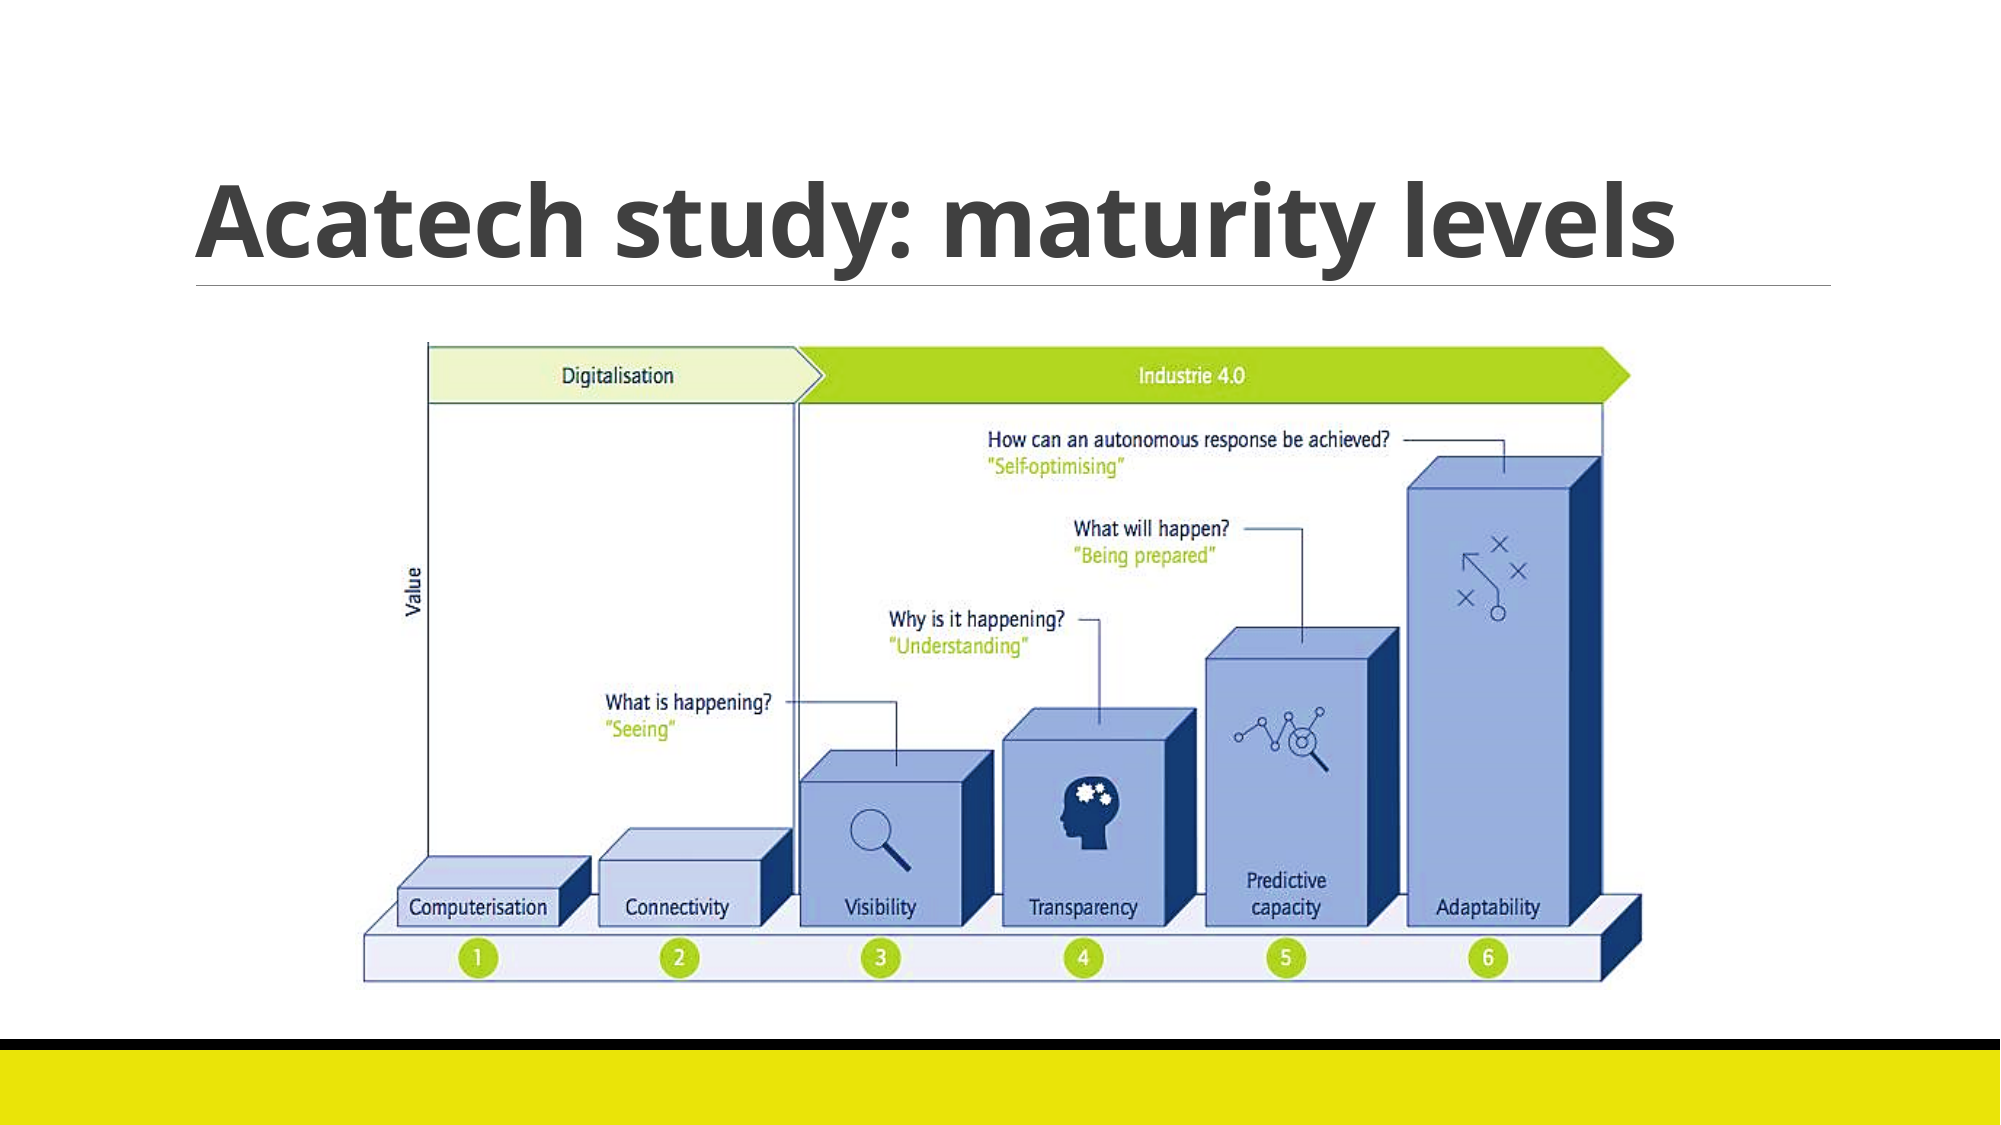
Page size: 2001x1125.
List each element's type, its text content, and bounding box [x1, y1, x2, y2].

title Acatech study: maturity levels [180, 47, 1830, 285]
picture [354, 341, 1646, 990]
